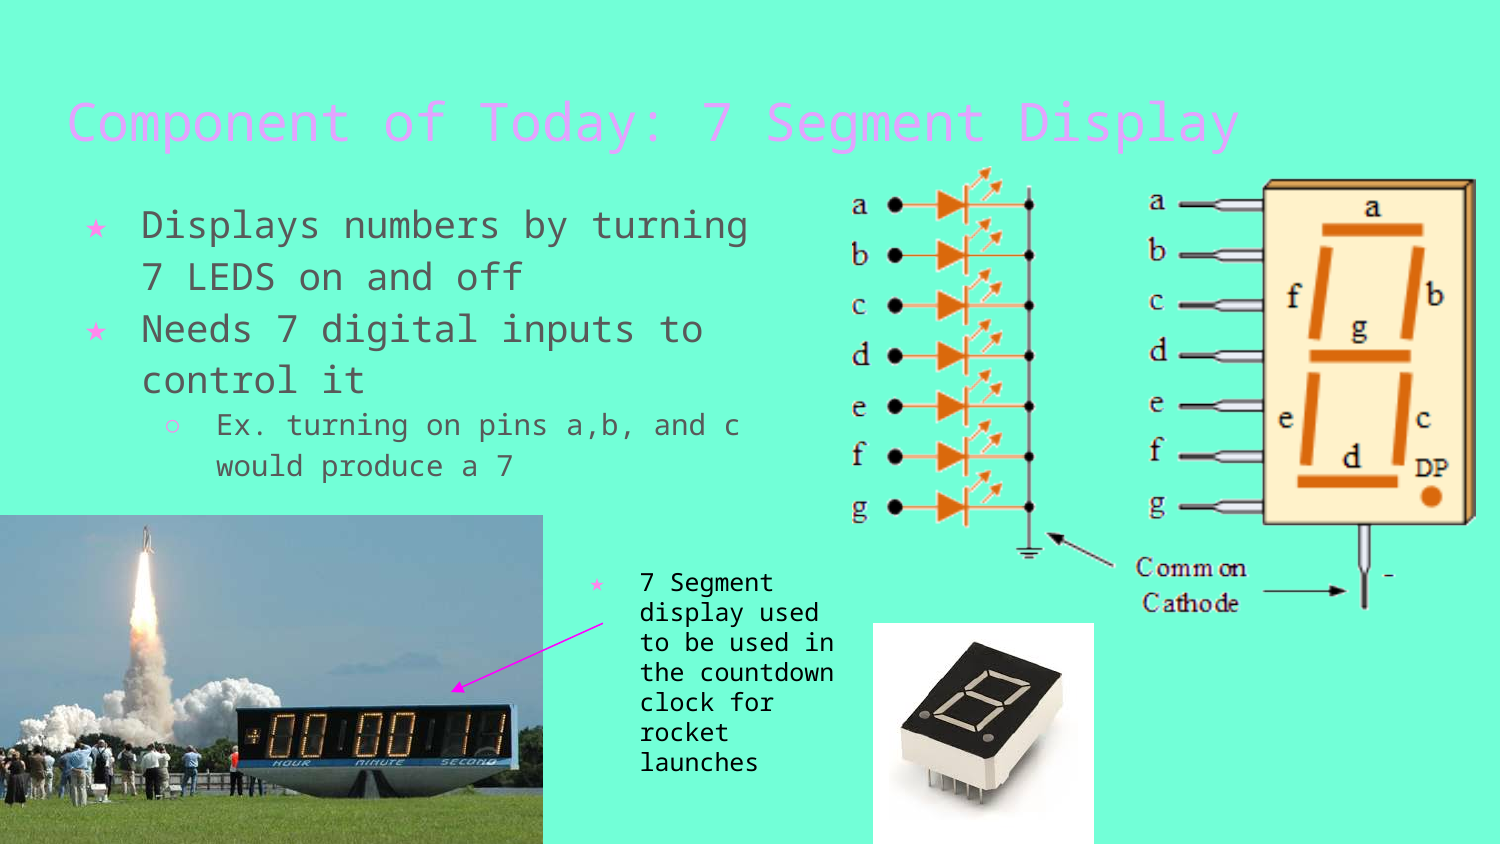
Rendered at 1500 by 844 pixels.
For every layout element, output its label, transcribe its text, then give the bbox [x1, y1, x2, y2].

text_box 7 Segment display used to be used in the countdown clock for rocket launches [549, 551, 866, 792]
title Component of Today: 7 Segment Display [51, 72, 1449, 167]
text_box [450, 623, 604, 693]
list Displays numbers by turning 7 LEDS on and off Needs 7 digital inputs to control it Ex. turning on pins a,b, and c would produce a 7 [51, 179, 777, 621]
picture [0, 515, 543, 844]
picture [852, 166, 1476, 844]
